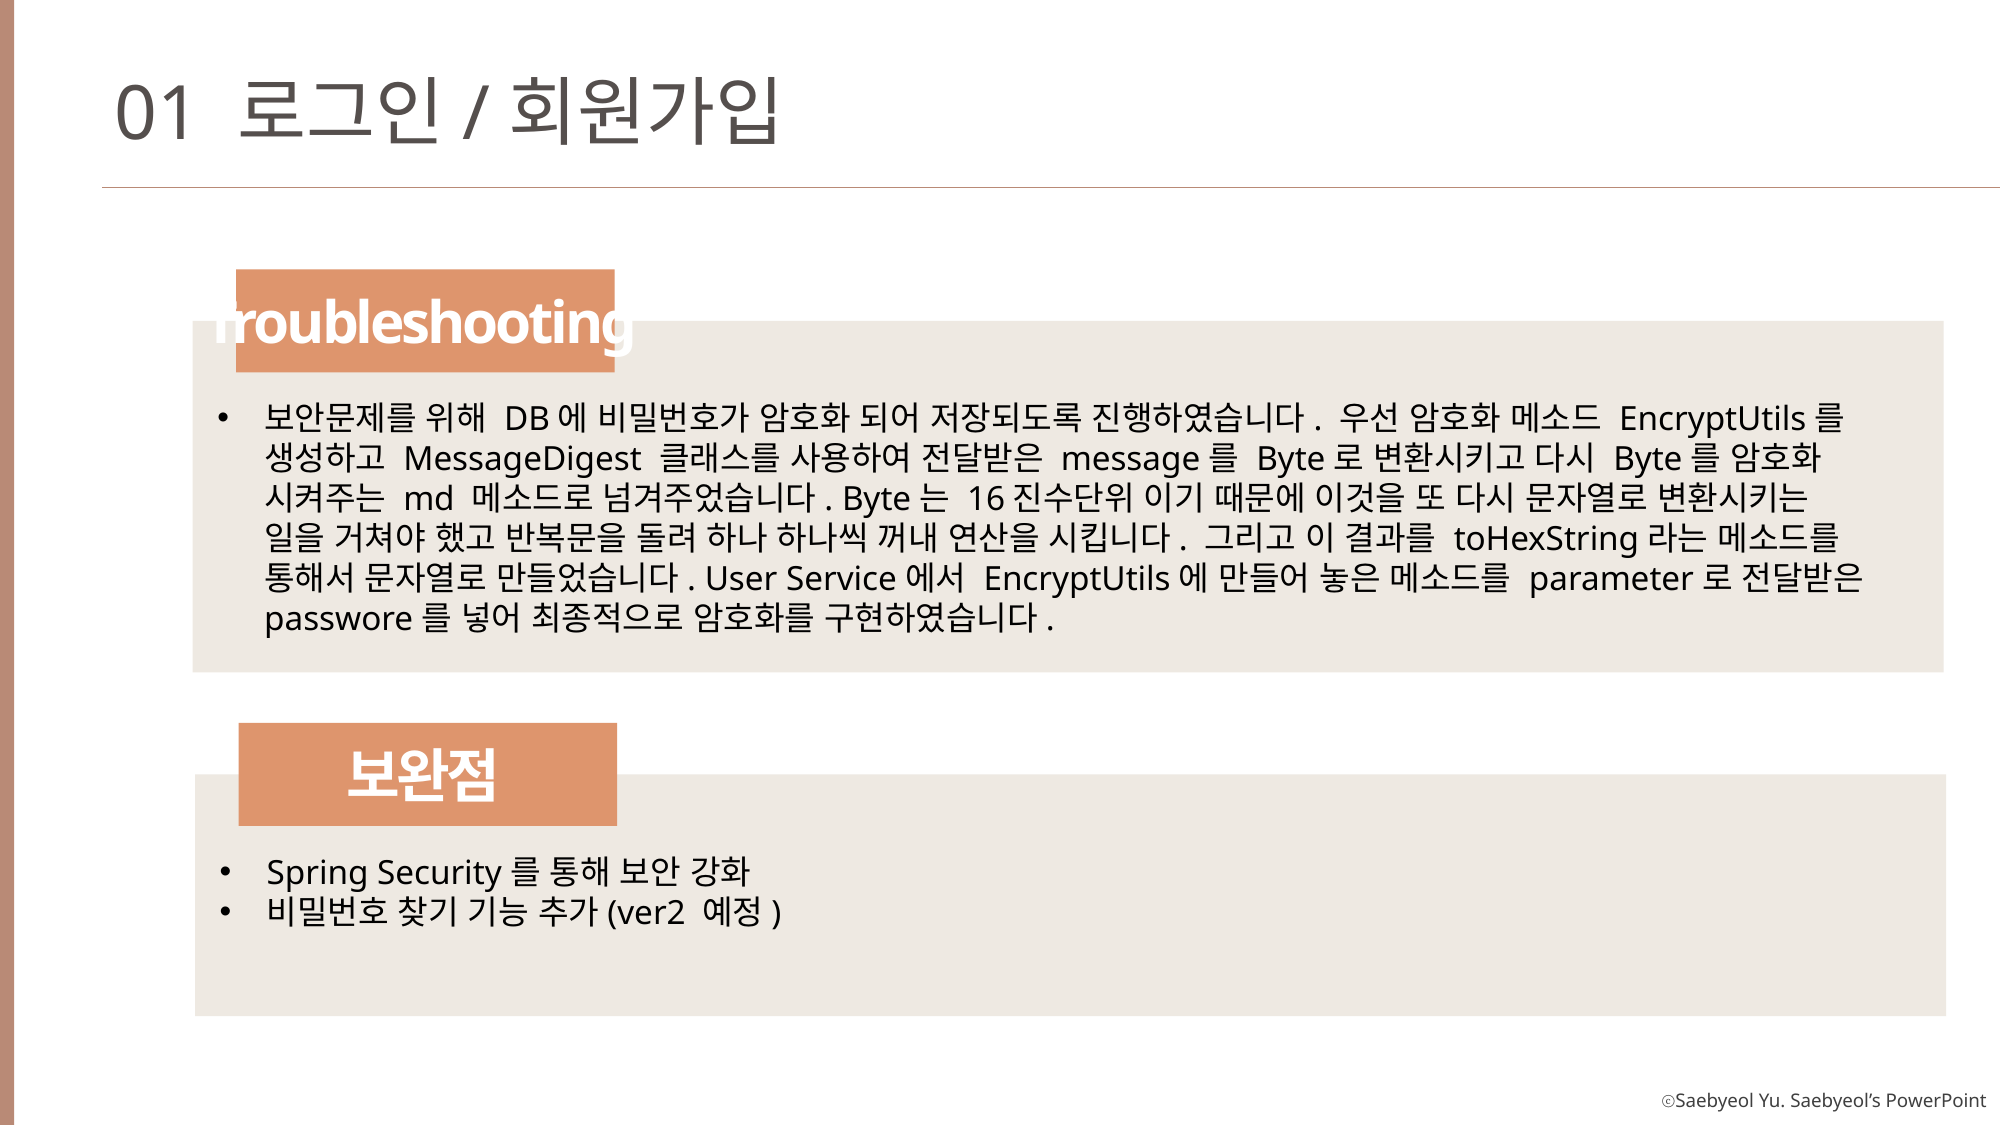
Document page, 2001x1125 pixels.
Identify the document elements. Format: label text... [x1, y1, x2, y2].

text_box Troubleshooting [164, 252, 627, 338]
text_box Troubleshooting [167, 706, 630, 792]
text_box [192, 269, 1944, 673]
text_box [194, 722, 1947, 1017]
text_box [0, 0, 15, 1125]
text_box 01 로그인/회원가입 [99, 57, 800, 163]
